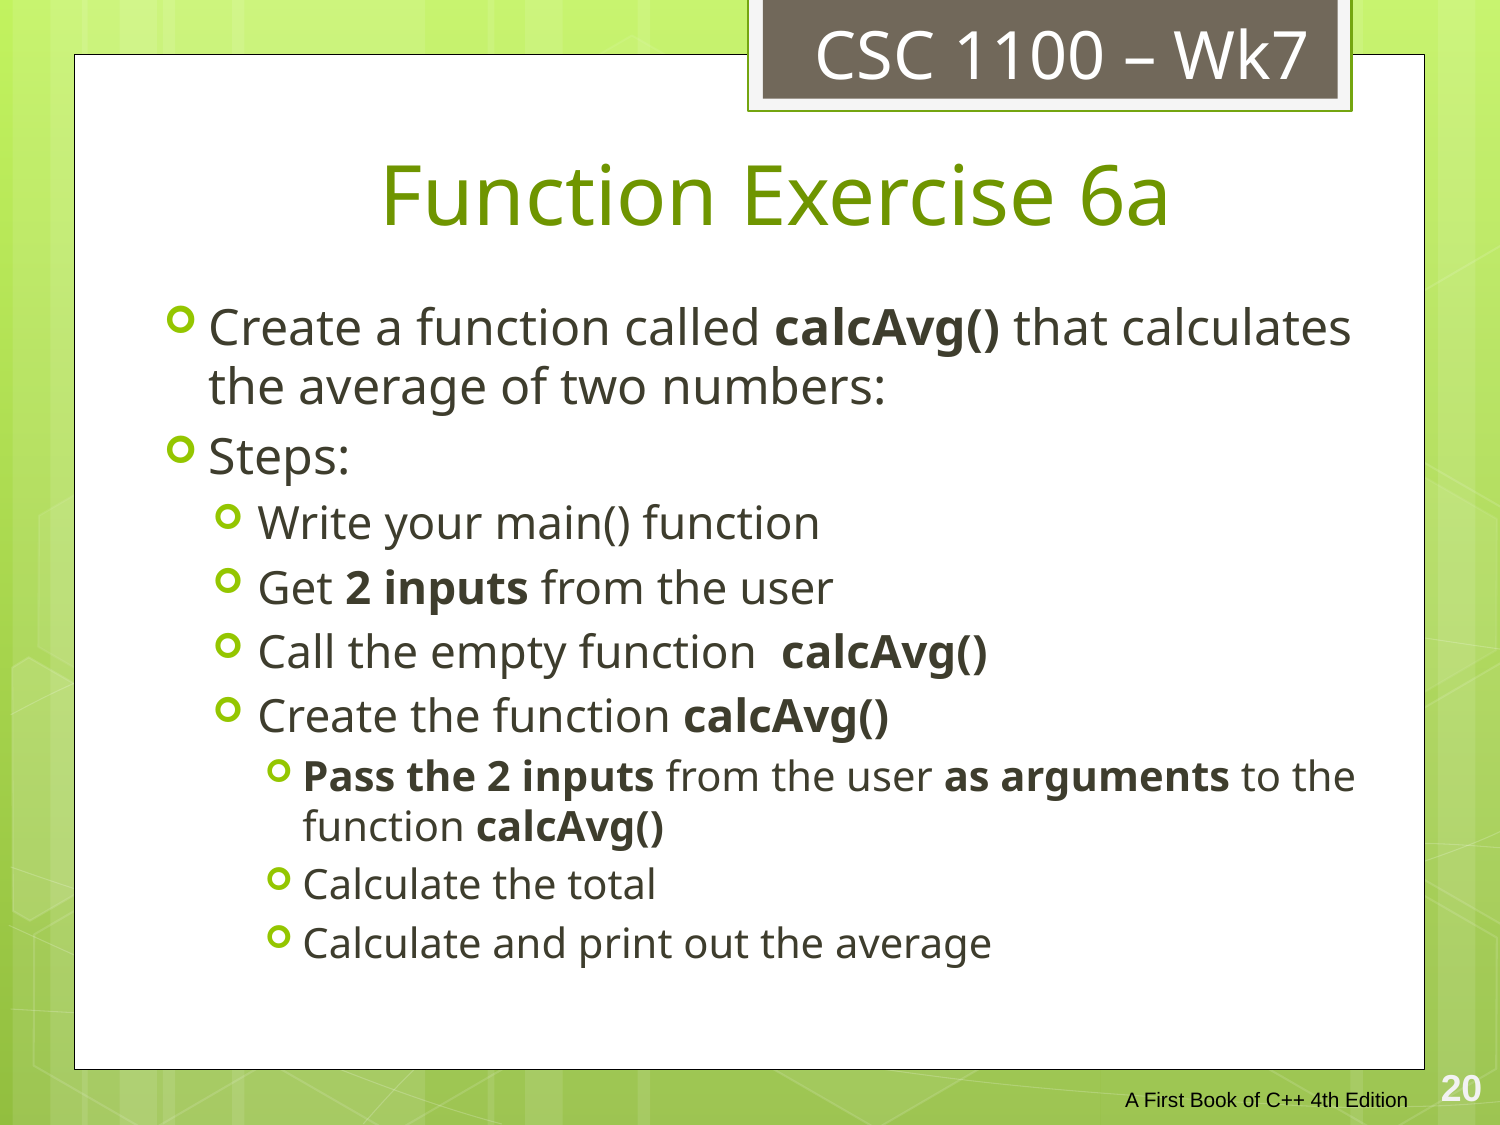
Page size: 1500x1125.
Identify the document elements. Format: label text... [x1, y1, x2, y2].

text_box 20 [1423, 1046, 1500, 1125]
text_box CSC 1100 – Wk7 [799, 0, 1325, 100]
title Function Exercise 6a [200, 125, 1353, 250]
list Create a function called calcAvg() that calculates the average of two numbers: Steps: Write your main() function Get 2 inputs from the user Call the empty function calcAvg() Create the function calcAvg() Pass the 2 inputs from the user as arguments to the function calcAvg() Calculate the total Calculate and print out the average [137, 287, 1388, 1000]
text_box A First Book of C++ 4th Edition [848, 1069, 1423, 1125]
